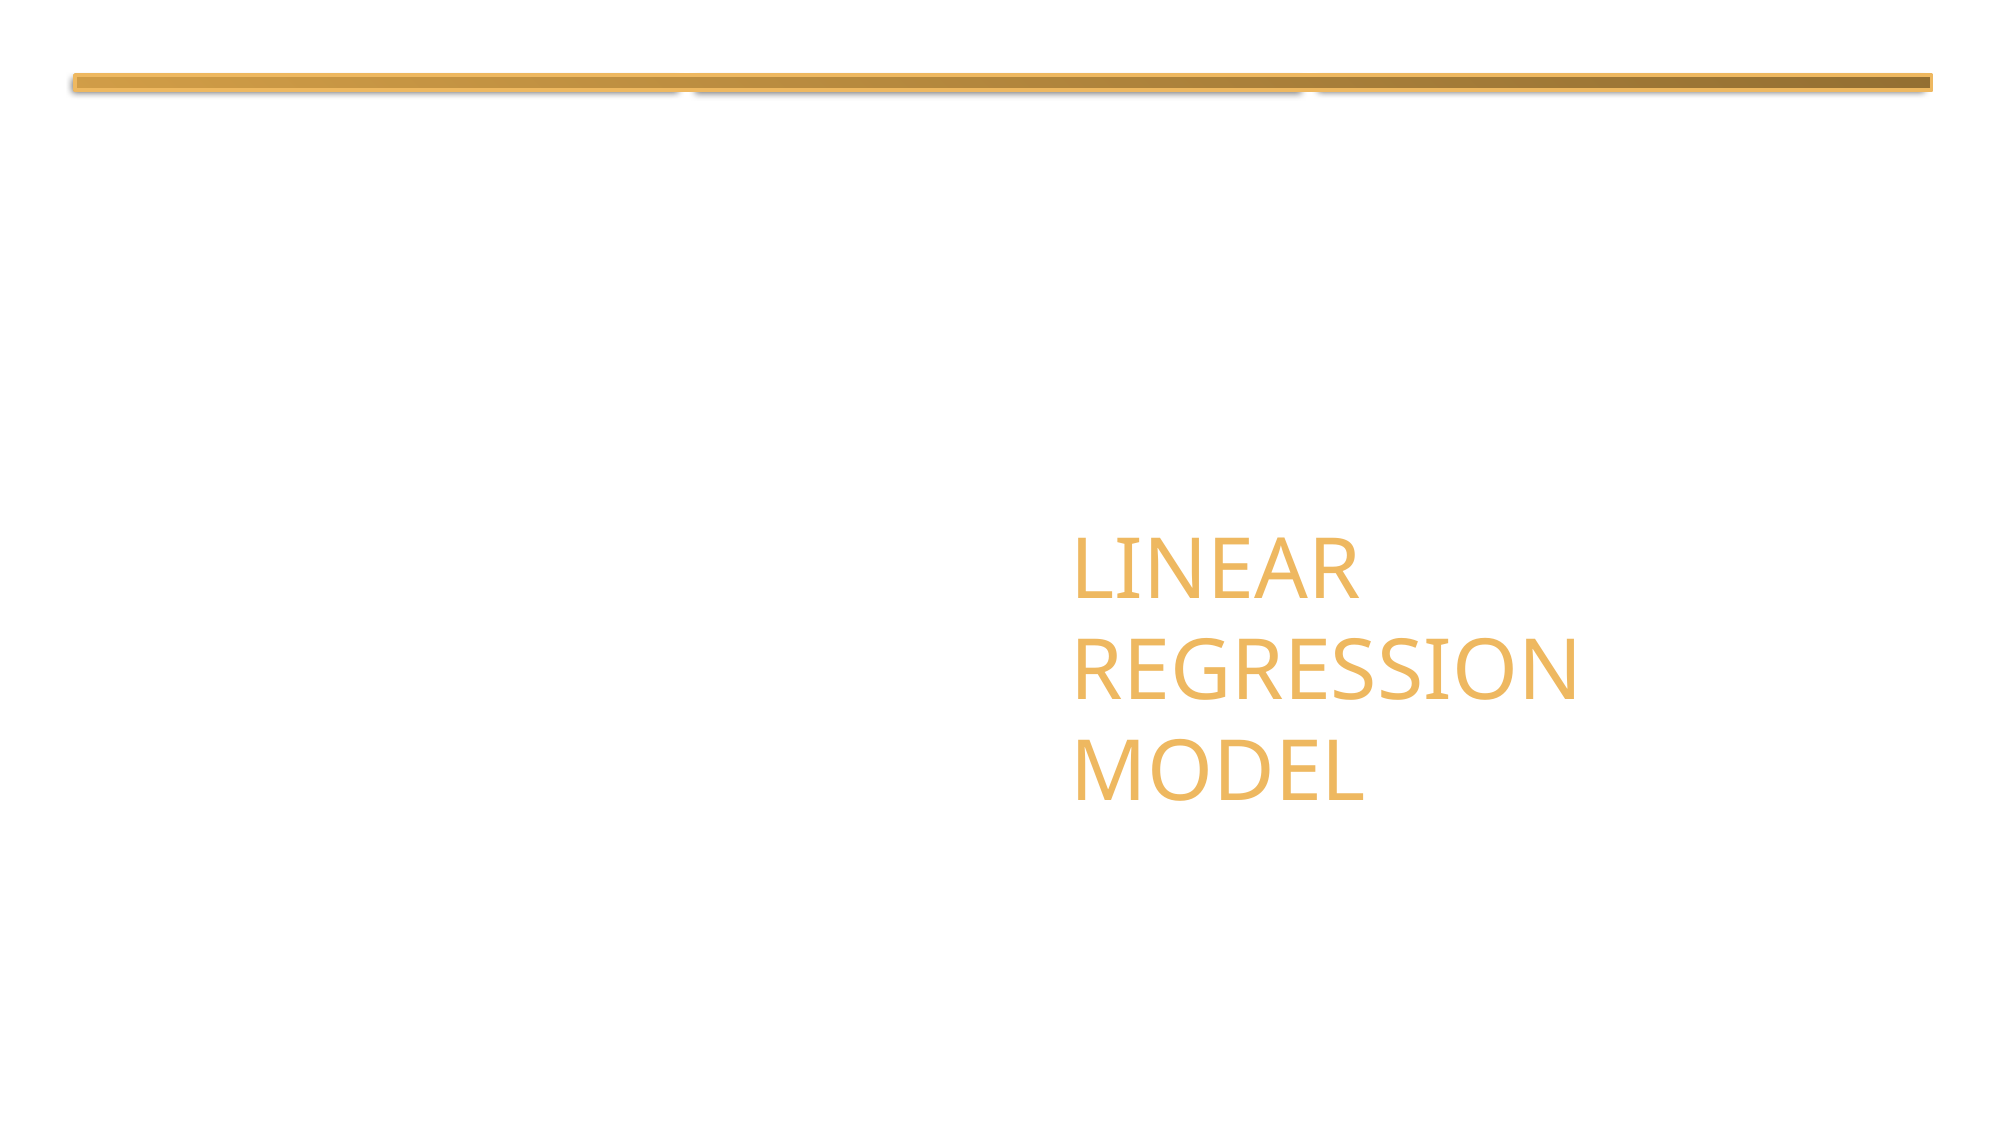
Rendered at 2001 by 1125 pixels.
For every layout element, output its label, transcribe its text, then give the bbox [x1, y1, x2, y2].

title Linear regression model [1055, 505, 1629, 826]
text_box [73, 73, 1933, 92]
